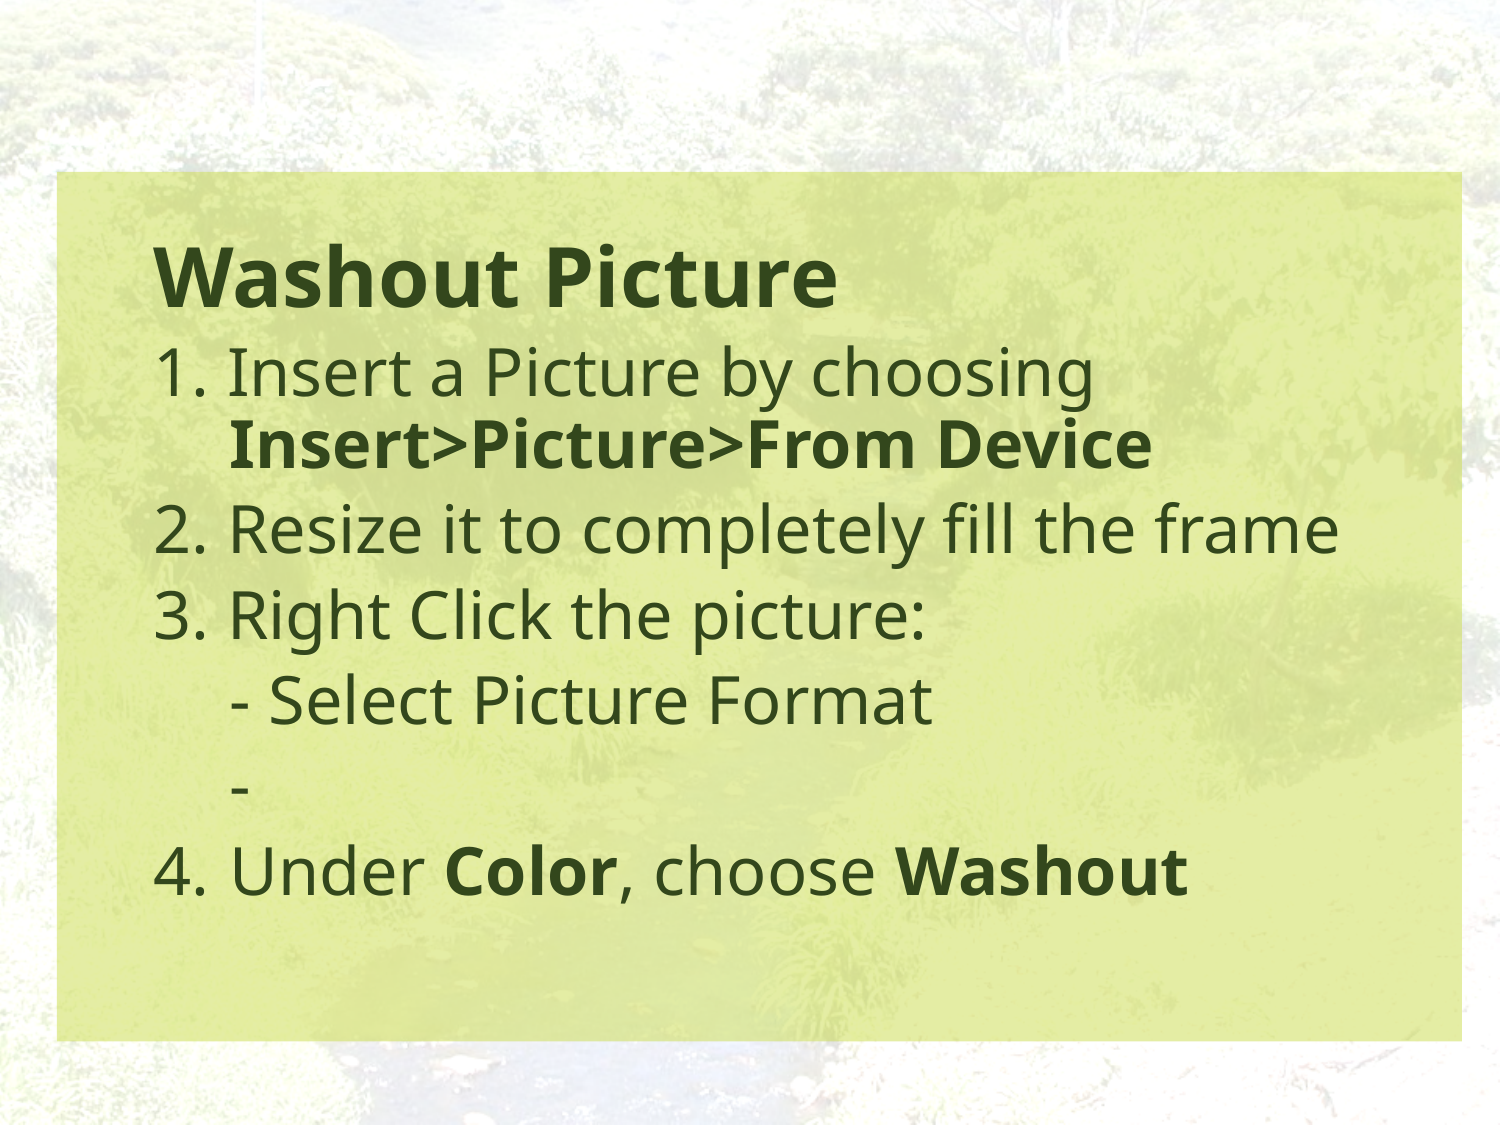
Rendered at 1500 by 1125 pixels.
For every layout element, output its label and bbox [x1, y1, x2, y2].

text_box [56, 171, 1463, 1042]
picture [0, 0, 1500, 1125]
